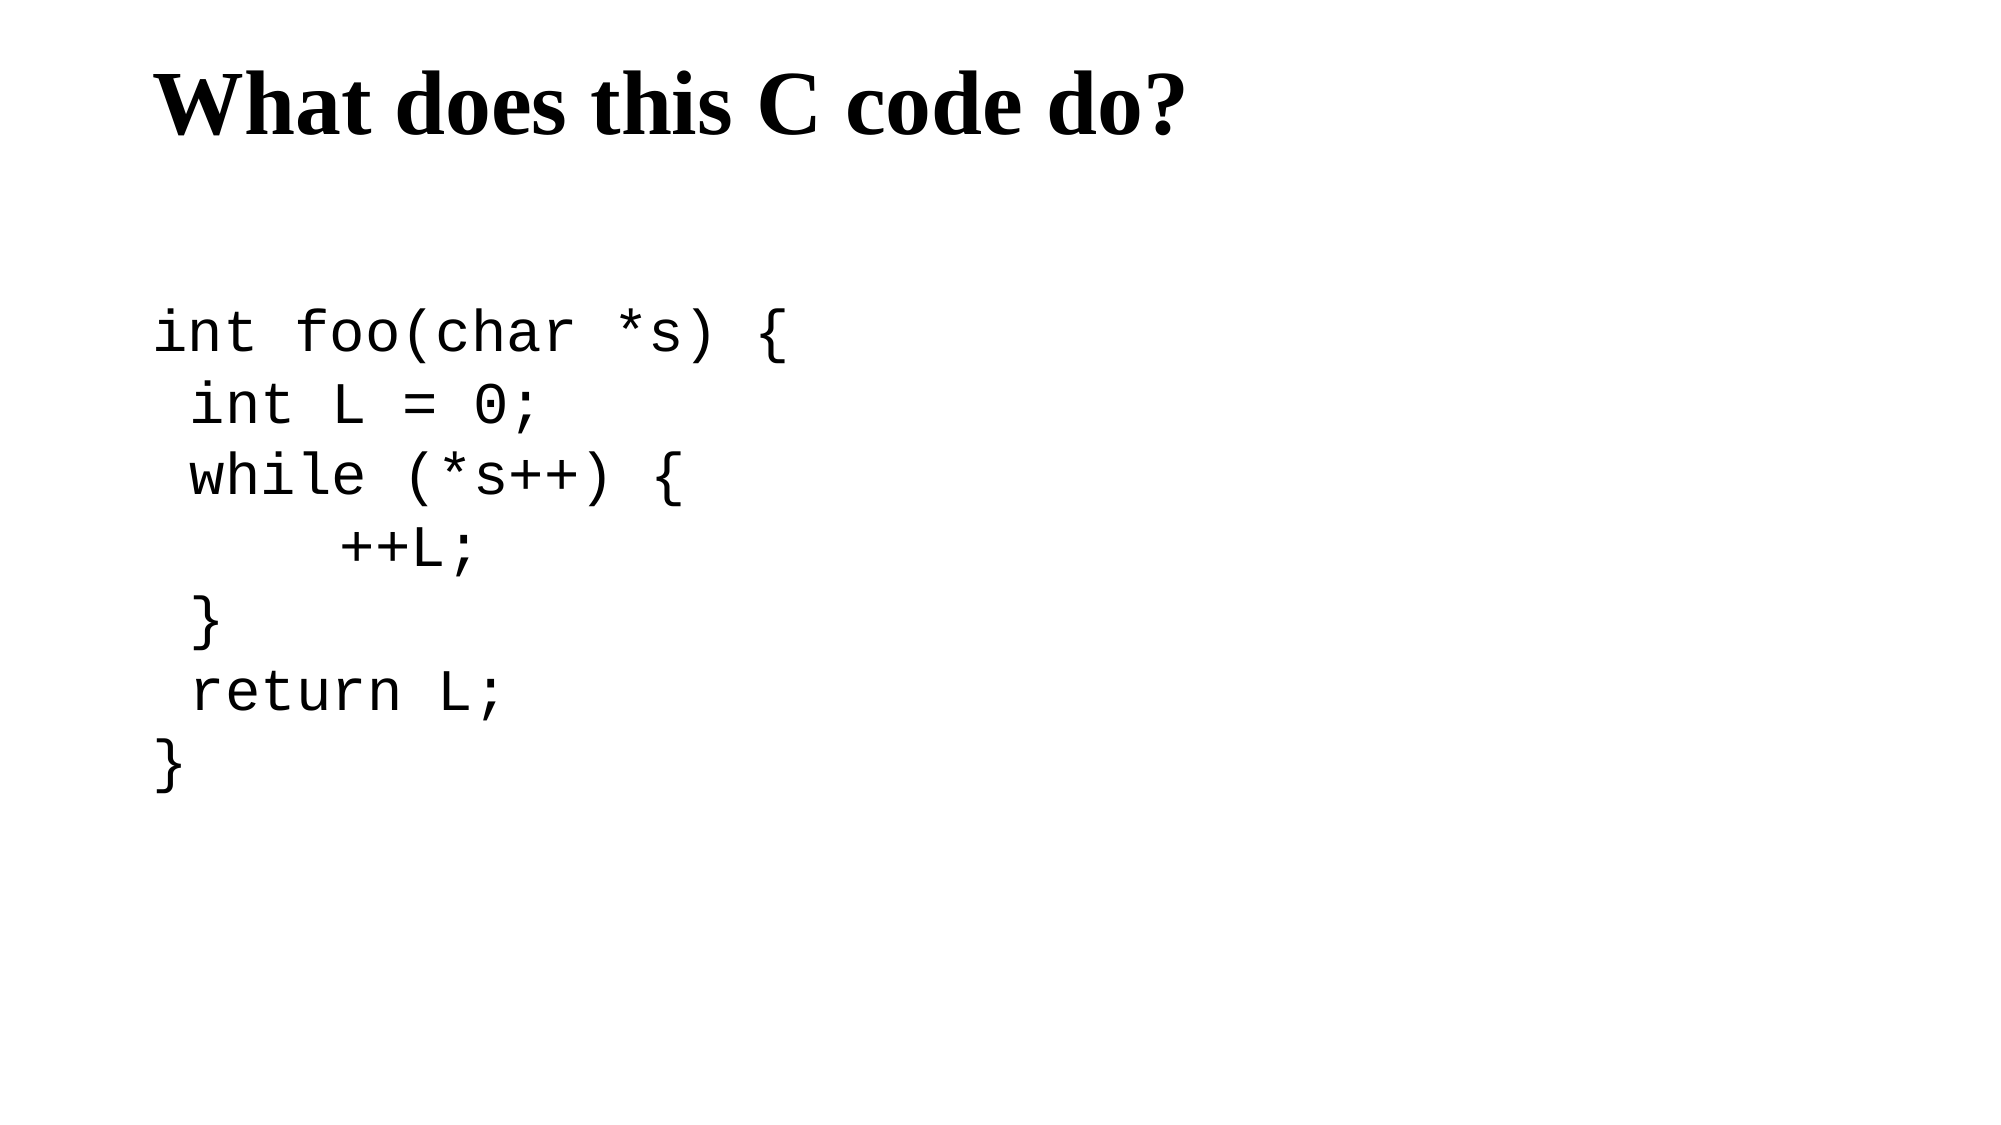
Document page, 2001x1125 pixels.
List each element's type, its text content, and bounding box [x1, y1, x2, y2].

title What does this C code do? [137, 29, 1863, 180]
list int foo(char *s) { int L = 0; while (*s++) { ++L; } return L; } [137, 210, 1863, 1096]
